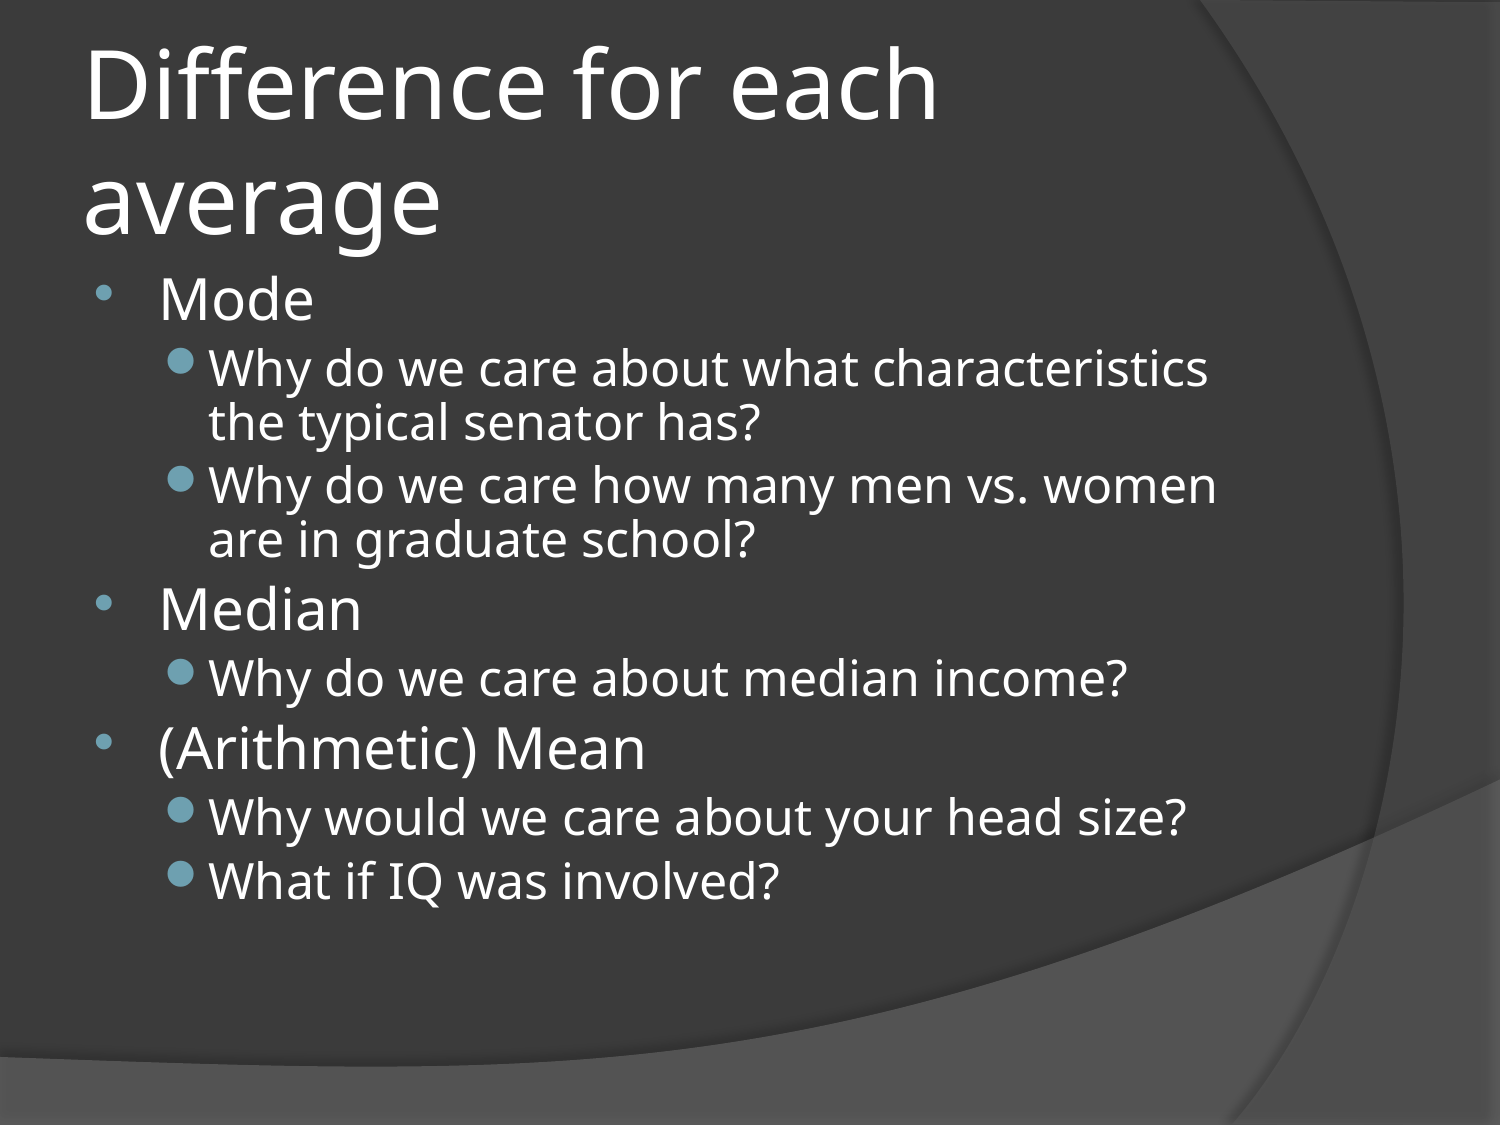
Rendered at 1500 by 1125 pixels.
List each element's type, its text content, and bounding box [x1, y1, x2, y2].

title Difference for each average [74, 44, 1301, 233]
list Mode Why do we care about what characteristics the typical senator has? Why do we care how many men vs. women are in graduate school? Median Why do we care about median income? (Arithmetic) Mean Why would we care about your head size? What if IQ was involved? [74, 262, 1301, 1006]
